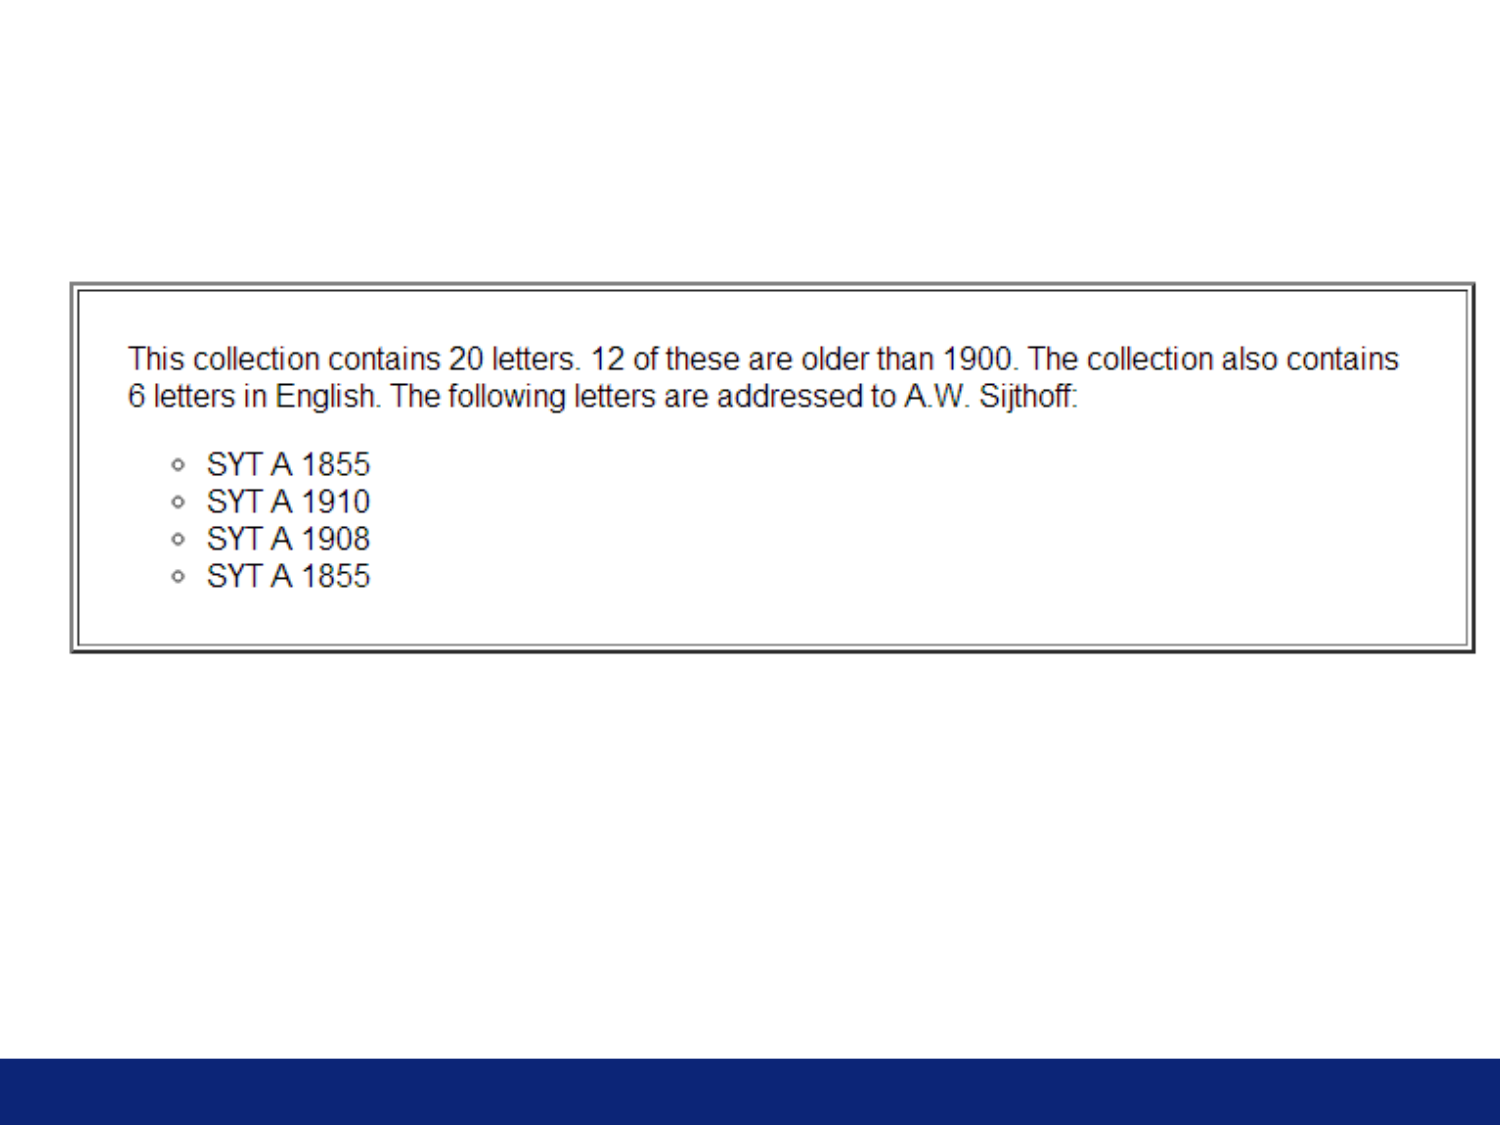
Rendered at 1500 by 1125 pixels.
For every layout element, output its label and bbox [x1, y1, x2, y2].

picture [0, 243, 1500, 712]
